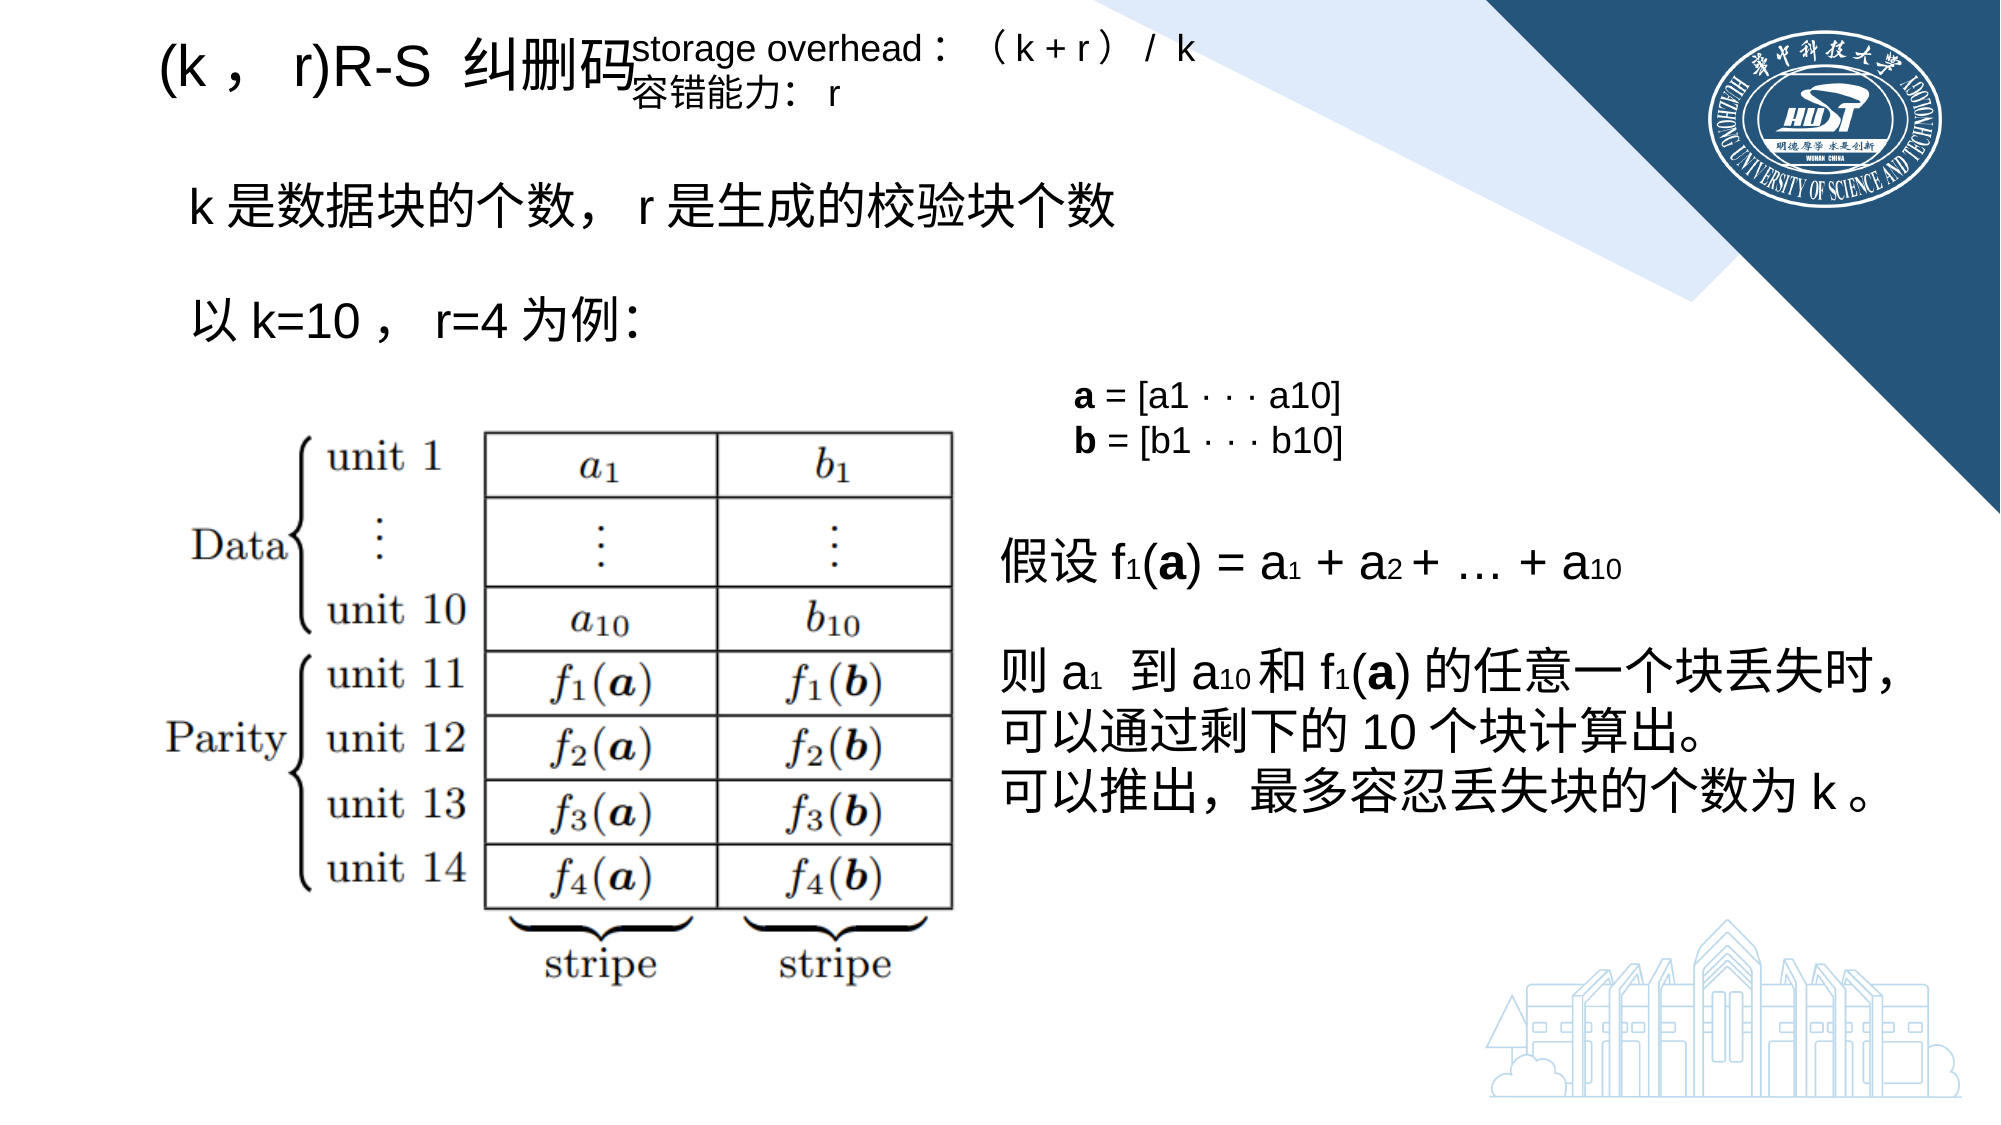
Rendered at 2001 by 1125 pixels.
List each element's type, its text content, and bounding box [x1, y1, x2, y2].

text_box storage overhead：（k + r）/ k 容错能力：r [616, 16, 1219, 122]
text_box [1222, 0, 2000, 514]
text_box a = [a1 · · · a10] b = [b1 · · · b10] [1059, 363, 1222, 469]
text_box 则a1 到a10和f1(a)的任意一个块丢失时，可以通过剩下的10个块计算出。 可以推出，最多容忍丢失块的个数为k。 [1000, 632, 1985, 828]
text_box (k，r)R-S 纠删码 [143, 20, 616, 106]
text_box 假设f1(a) = a1 + a2 + … + a10 [1000, 521, 1709, 597]
text_box k是数据块的个数，r是生成的校验块个数 [174, 167, 1175, 242]
text_box 以k=10，r=4为例： [174, 280, 1175, 356]
picture [151, 409, 1000, 1007]
picture [1484, 919, 1962, 1098]
